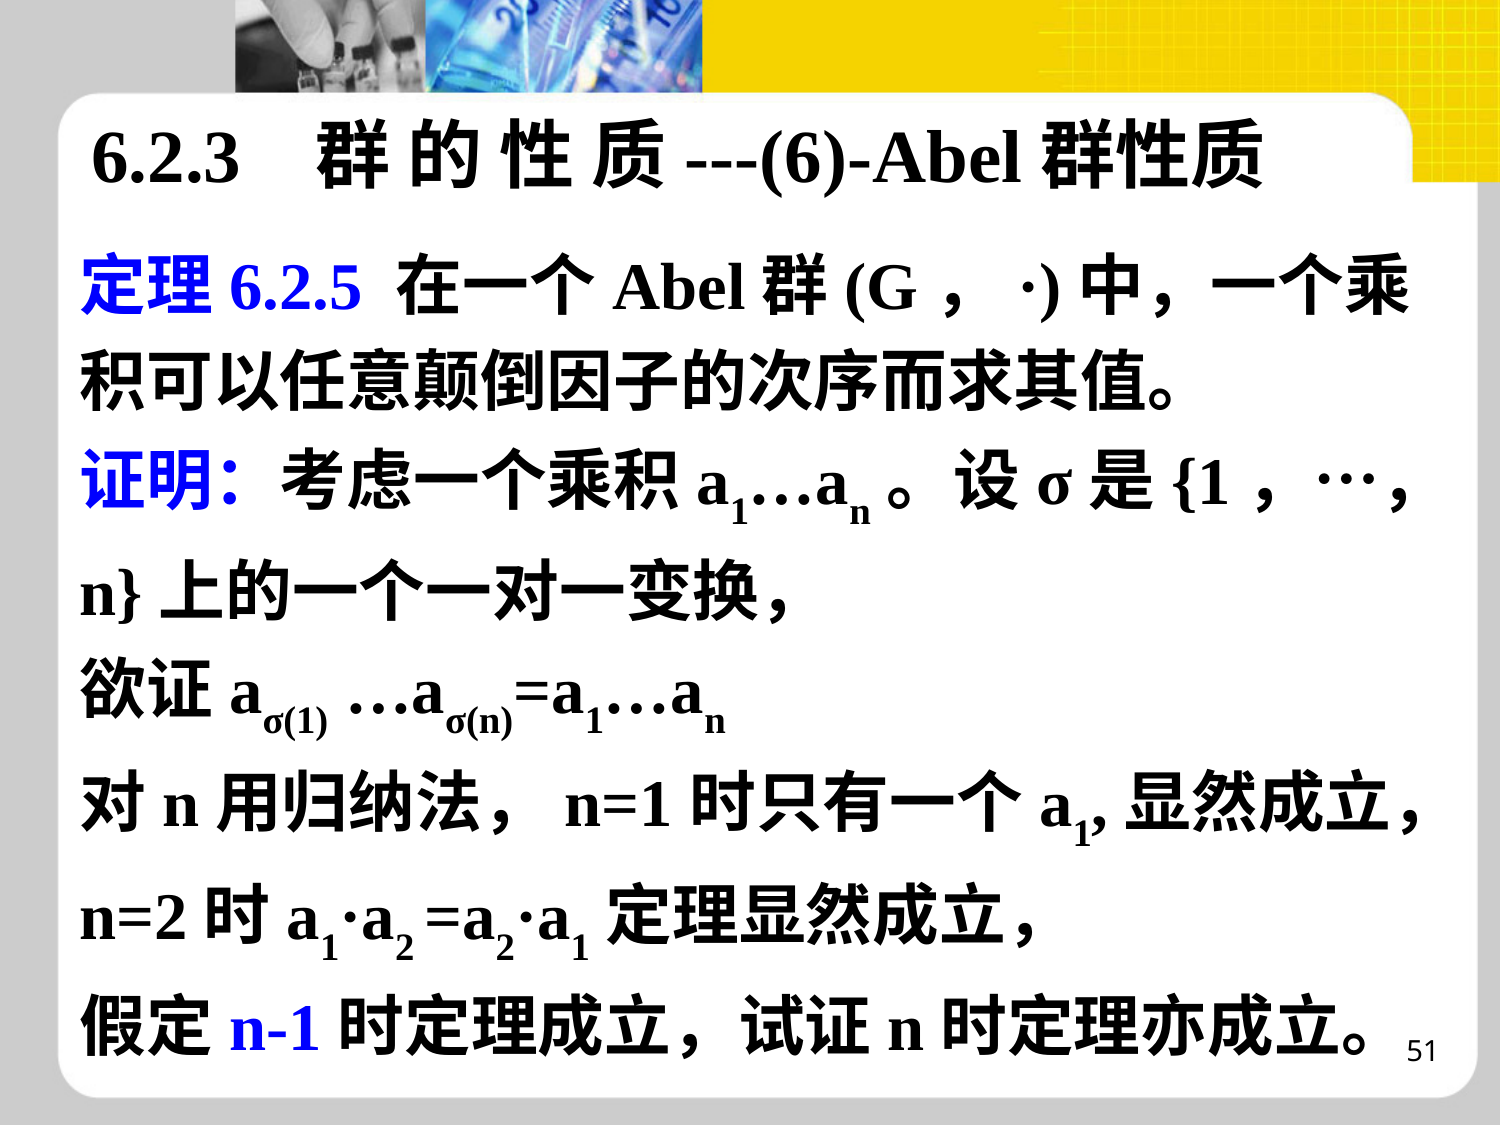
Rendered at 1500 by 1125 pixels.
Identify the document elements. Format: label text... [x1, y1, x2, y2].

text_box 定理6.2.5 在一个Abel群(G，·)中，一个乘积可以任意颠倒因子的次序而求其值。 证明：考虑一个乘积a1…an。设σ是{1，…，n}上的一个一对一变换， 欲证aσ(1) …aσ(n)=a1…an 对n用归纳法，n=1时只有一个a1,显然成立， n=2时a1·a2 =a2·a1定理显然成立， 假定n-1时定理成立，试证n时定理亦成立。 [64, 219, 1450, 1071]
text_box 6.2.3 群 的 性 质---(6)-Abel群性质 [76, 100, 1352, 205]
picture [0, 0, 1500, 1125]
slide_number 51 [1141, 1024, 1455, 1101]
